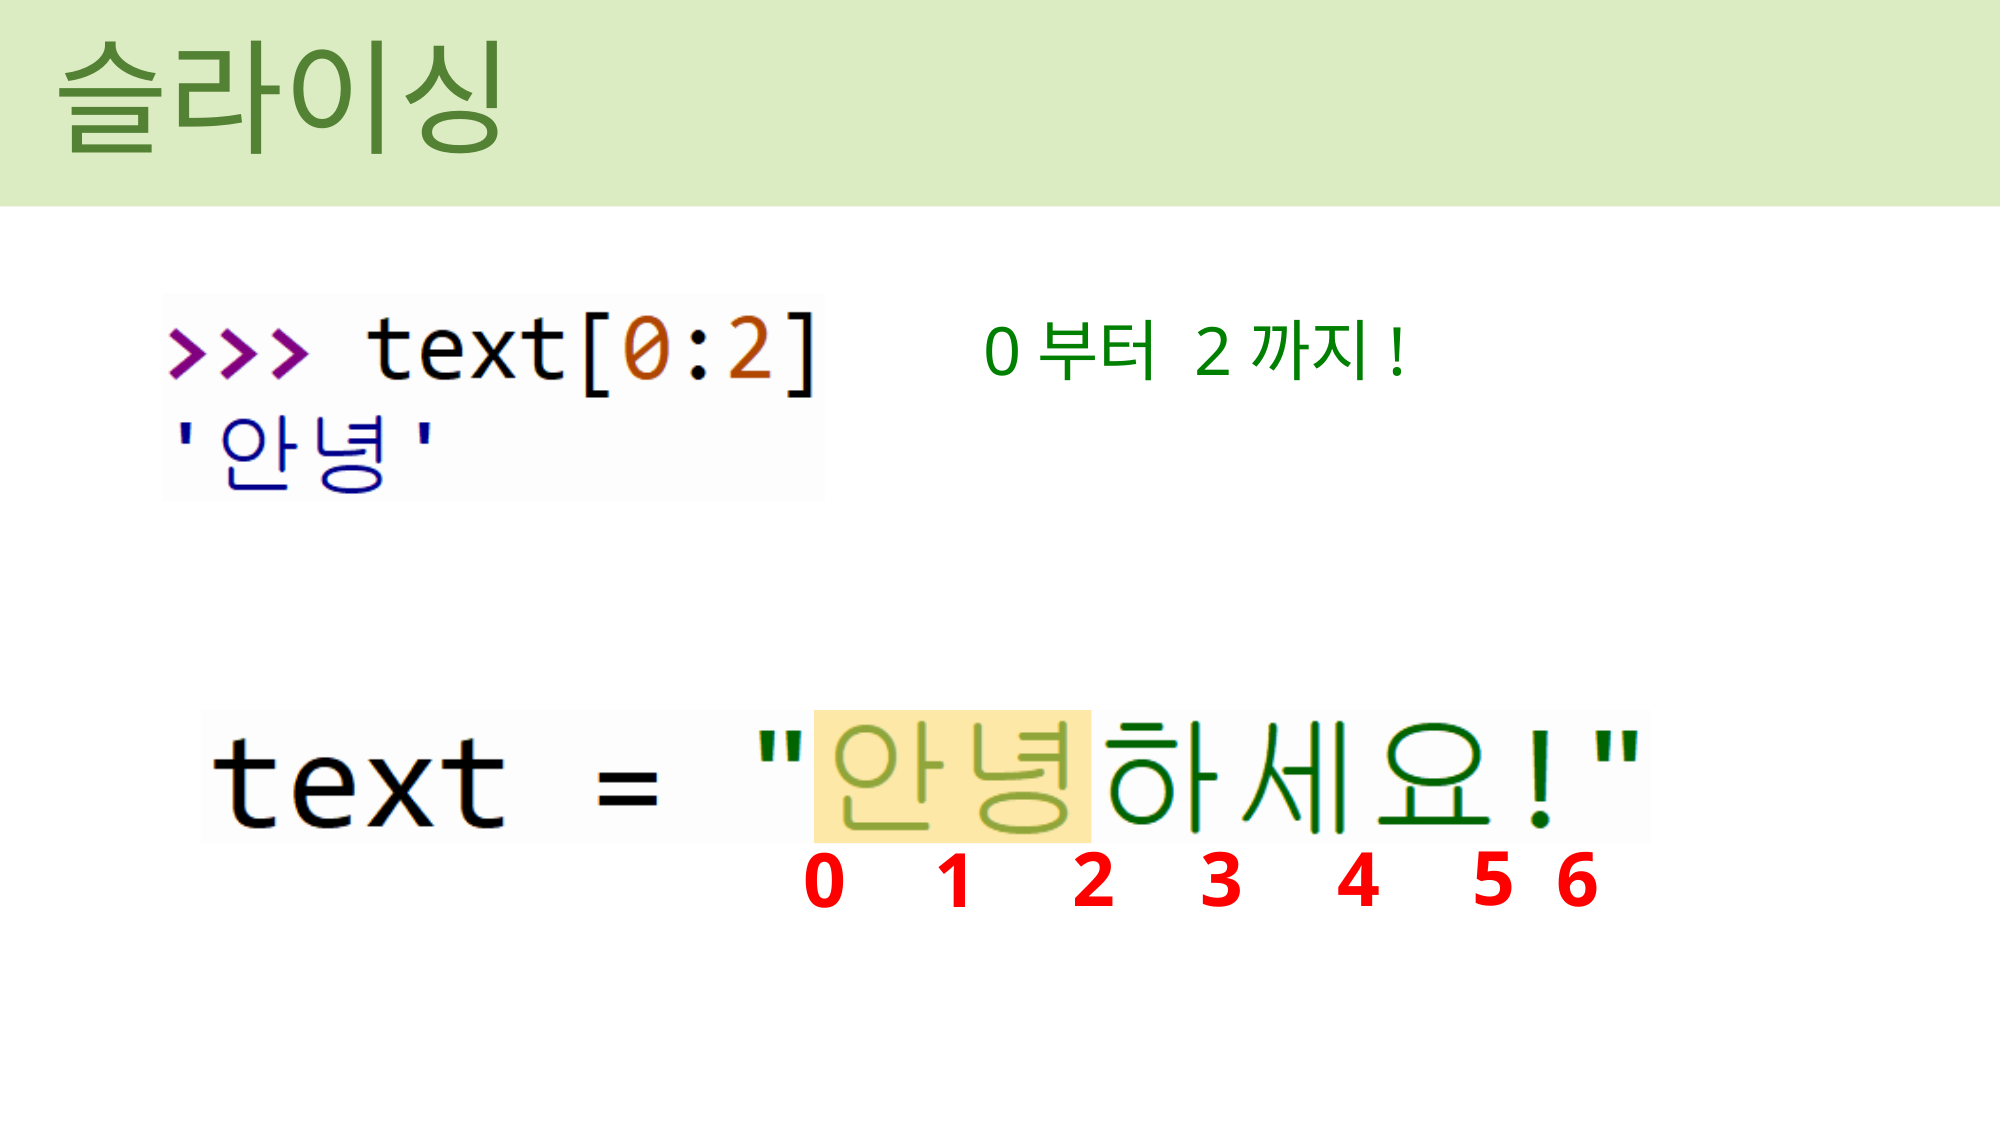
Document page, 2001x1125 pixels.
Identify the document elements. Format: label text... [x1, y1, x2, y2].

picture [162, 293, 825, 501]
text_box 4 [1314, 844, 1405, 929]
text_box 6 [1532, 844, 1624, 929]
text_box 3 [1176, 844, 1267, 929]
picture [200, 710, 1651, 844]
text_box 1 [910, 844, 1001, 930]
text_box [0, 0, 2000, 207]
text_box 슬라이싱 [38, 12, 1861, 178]
text_box 0부터 2까지! [968, 301, 1494, 396]
text_box 2 [1048, 844, 1139, 929]
text_box 0 [779, 844, 870, 930]
text_box 5 [1448, 844, 1532, 928]
